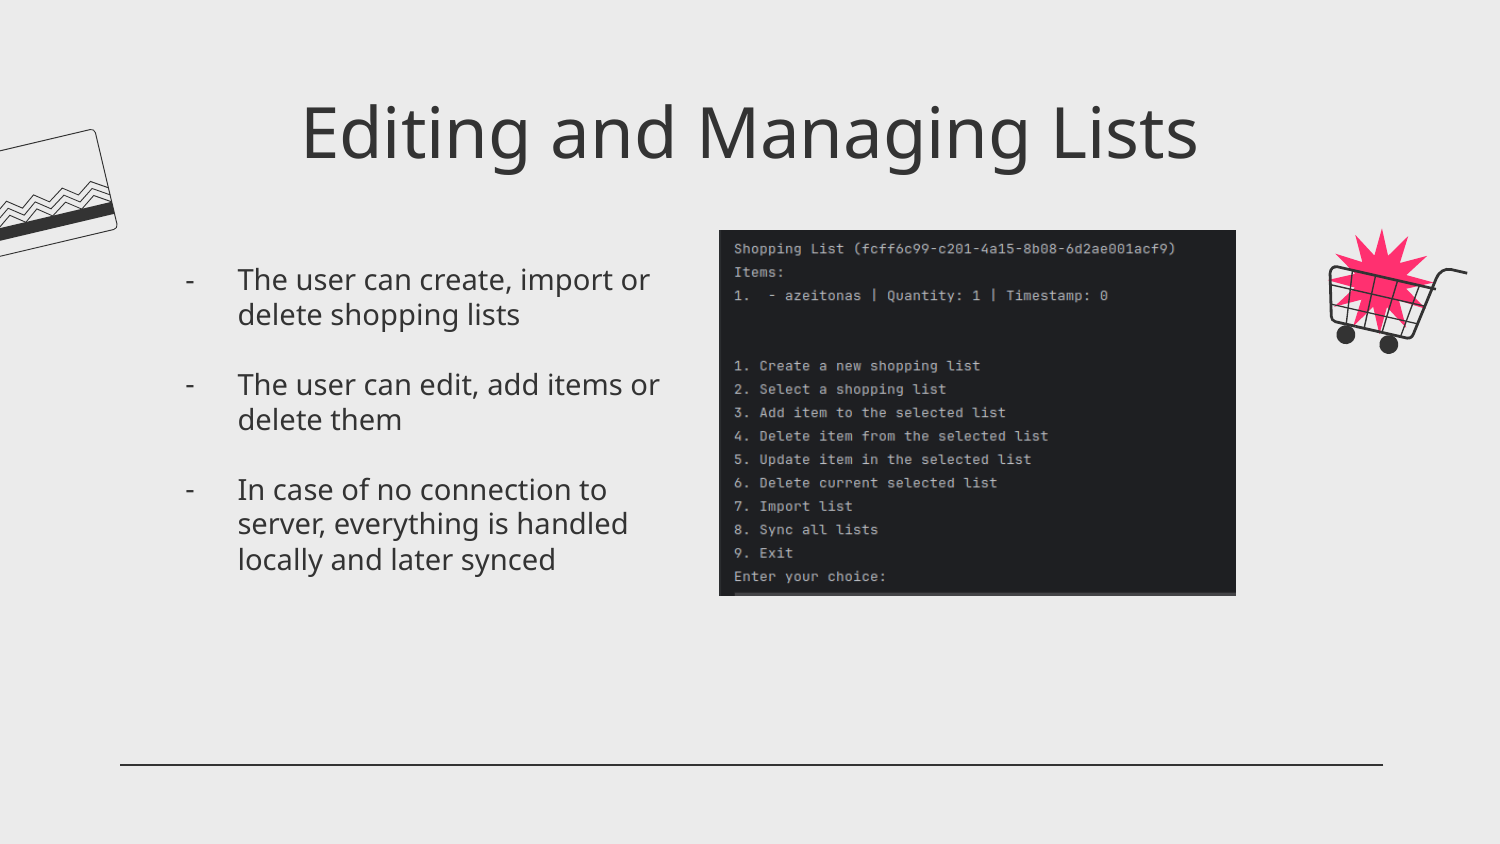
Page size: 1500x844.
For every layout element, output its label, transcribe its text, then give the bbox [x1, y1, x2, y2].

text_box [0, 146, 110, 251]
subtitle The user can create, import or delete shopping lists The user can edit, add items or delete them In case of no connection to server, everything is handled locally and later synced [147, 246, 715, 691]
picture [719, 230, 1236, 596]
title Editing and Managing Lists [118, 72, 1382, 167]
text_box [1325, 232, 1462, 354]
